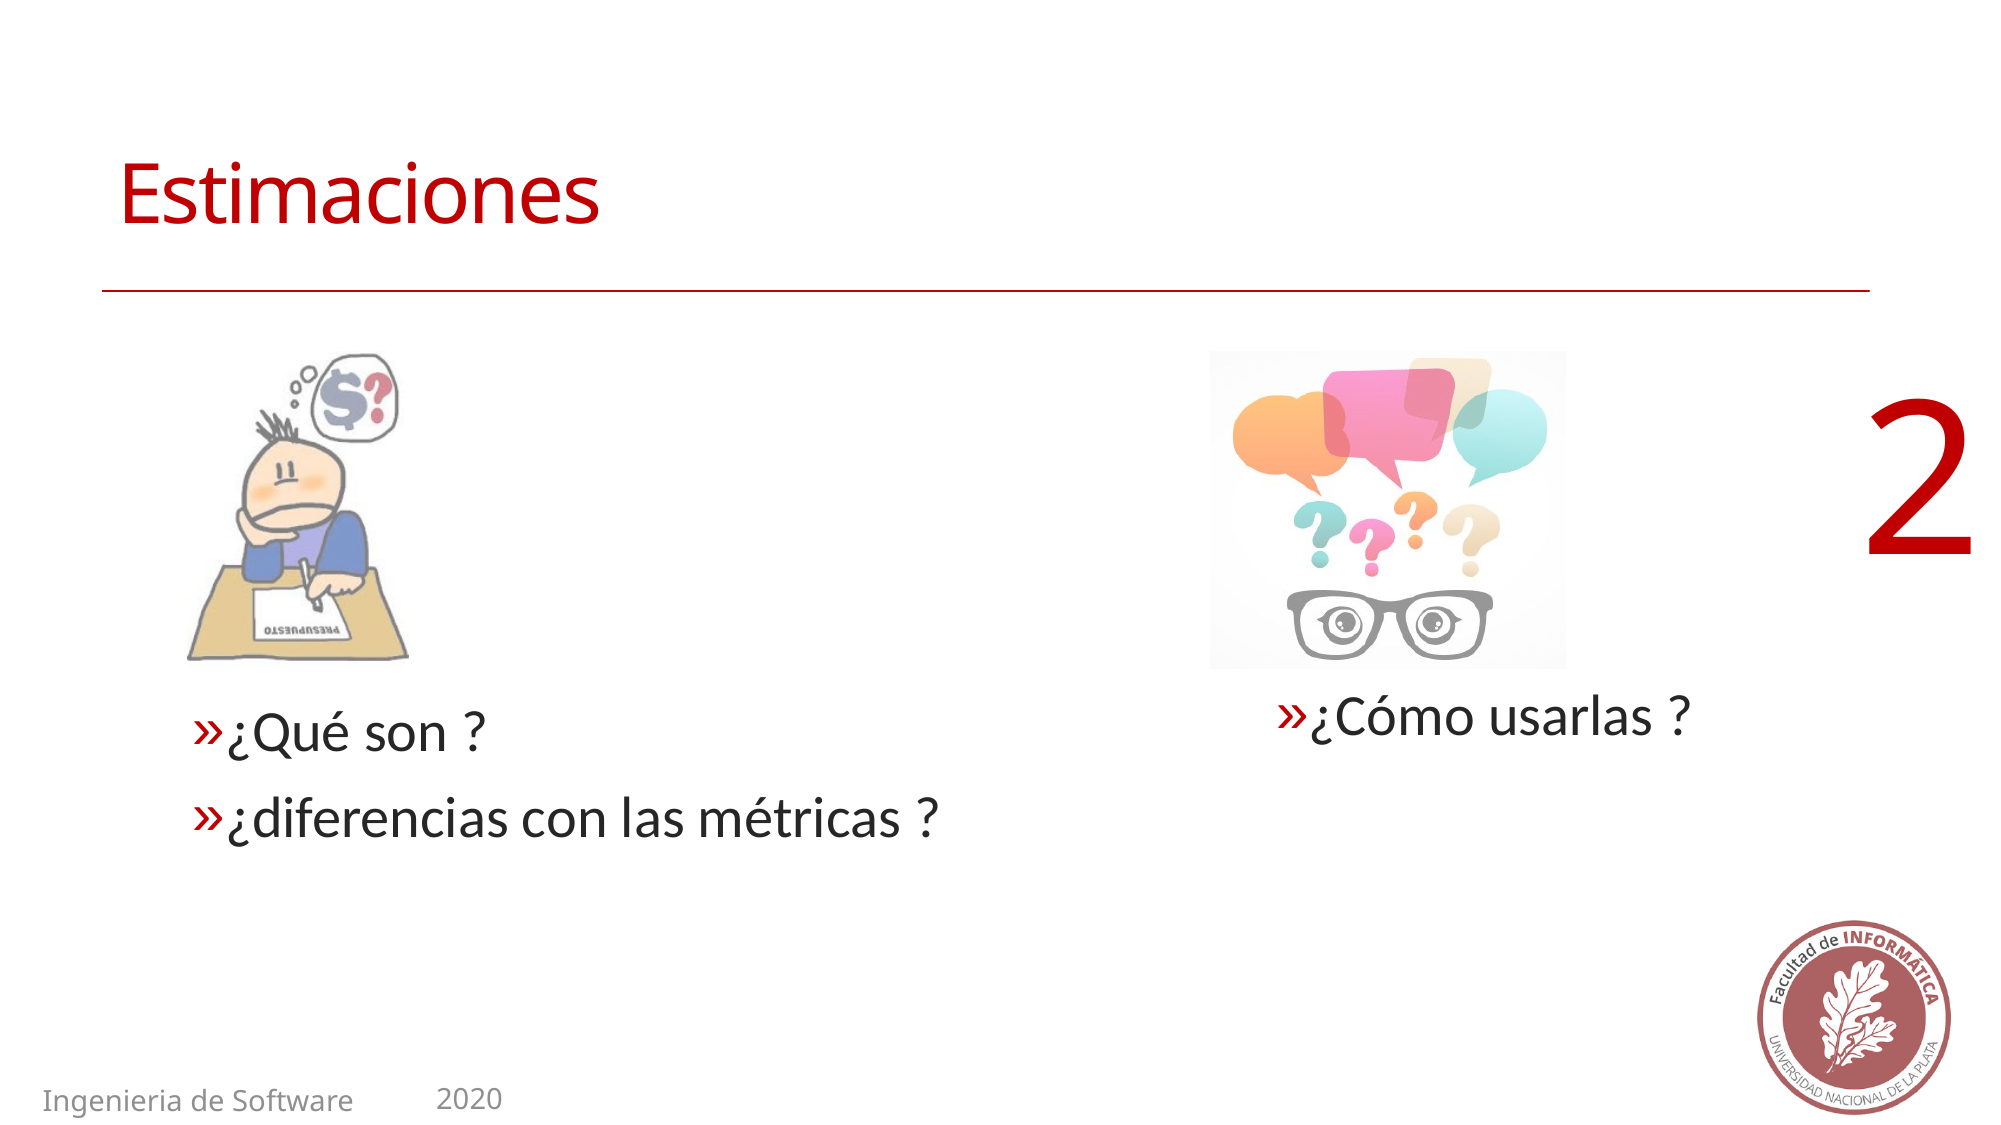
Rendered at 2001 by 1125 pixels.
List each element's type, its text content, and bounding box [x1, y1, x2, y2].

text_box PMauto = (ASLOC x AT/100)/ATPROD. [1757, 920, 1956, 1116]
text_box Ingenieria de Software II [27, 1075, 382, 1111]
text_box <número> [1571, 467, 1998, 640]
picture [1210, 351, 1566, 670]
picture [186, 351, 409, 668]
text_box Estimaciones [102, 105, 1870, 291]
text_box ¿Qué son ? ¿diferencias con las métricas ? [177, 696, 991, 922]
text_box ¿Cómo usarlas ? [1261, 680, 1709, 842]
text_box 2020 [421, 1073, 557, 1116]
